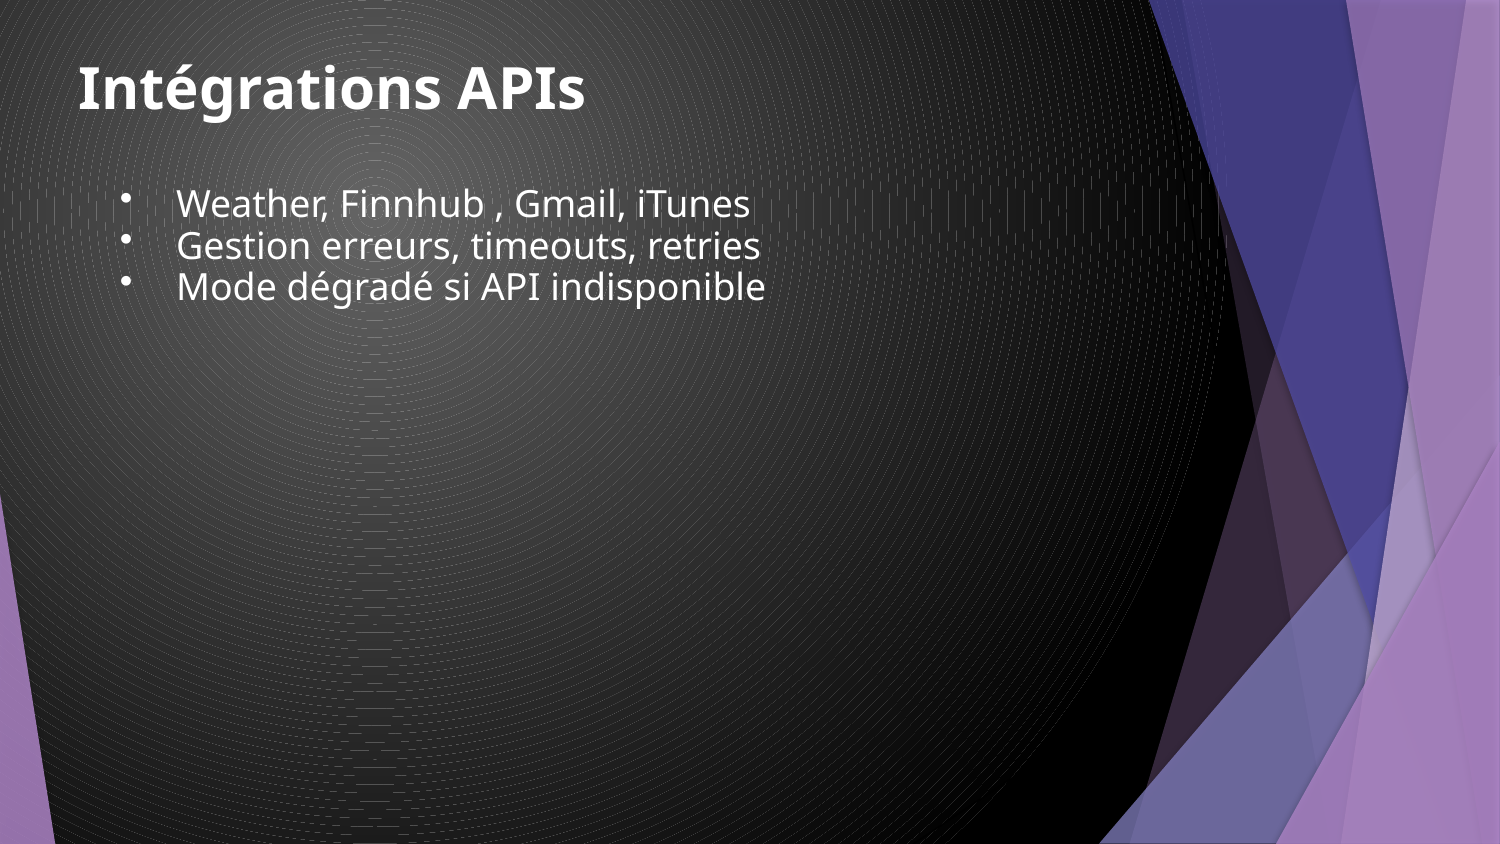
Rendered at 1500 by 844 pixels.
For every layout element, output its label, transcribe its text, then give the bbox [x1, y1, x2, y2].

text_box Intégrations APIs [63, 25, 1414, 146]
